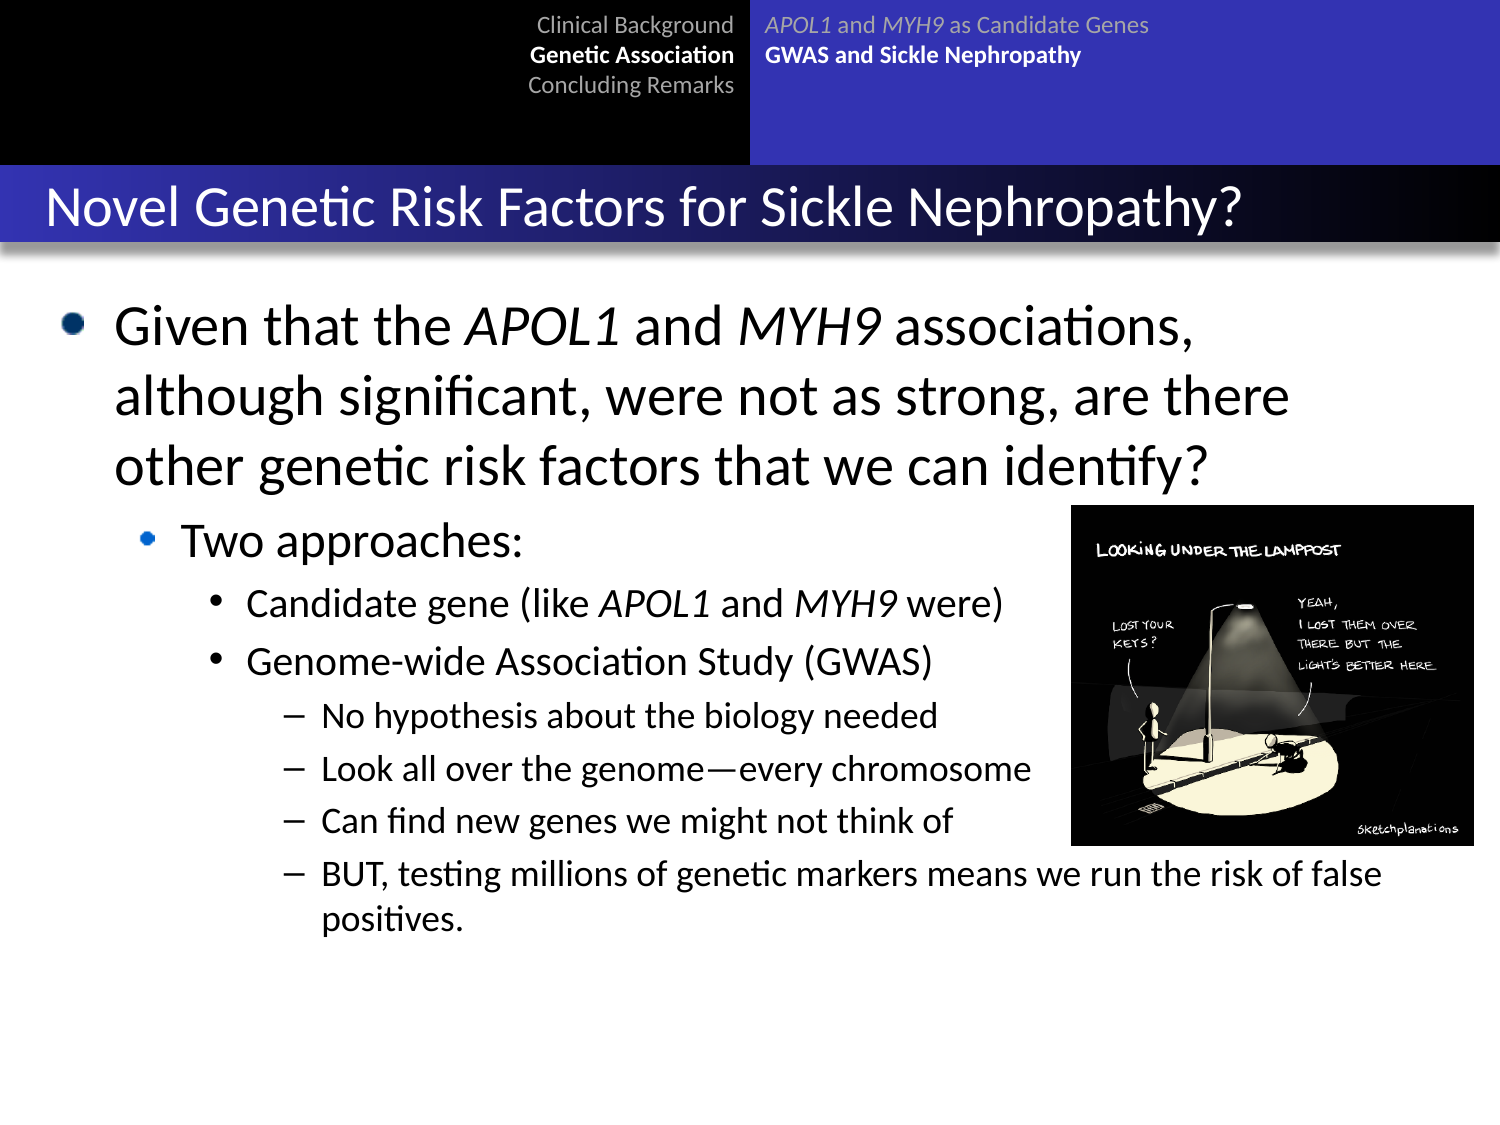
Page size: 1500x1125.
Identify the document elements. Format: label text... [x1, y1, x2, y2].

picture [133, 526, 155, 548]
list Given that the APOL1 and MYH9 associations, although significant, were not as strong, are there other genetic risk factors that we can identify? Two approaches: Candidate gene (like APOL1 and MYH9 were) Genome-wide Association Study (GWAS) No hypothesis about the biology needed Look all over the genome—every chromosome Can find new genes we might not think of BUT, testing millions of genetic markers means we run the risk of false positives. [43, 279, 1419, 1125]
picture [58, 309, 84, 335]
title Novel Genetic Risk Factors for Sickle Nephropathy? [0, 164, 1463, 241]
picture [1071, 505, 1474, 846]
